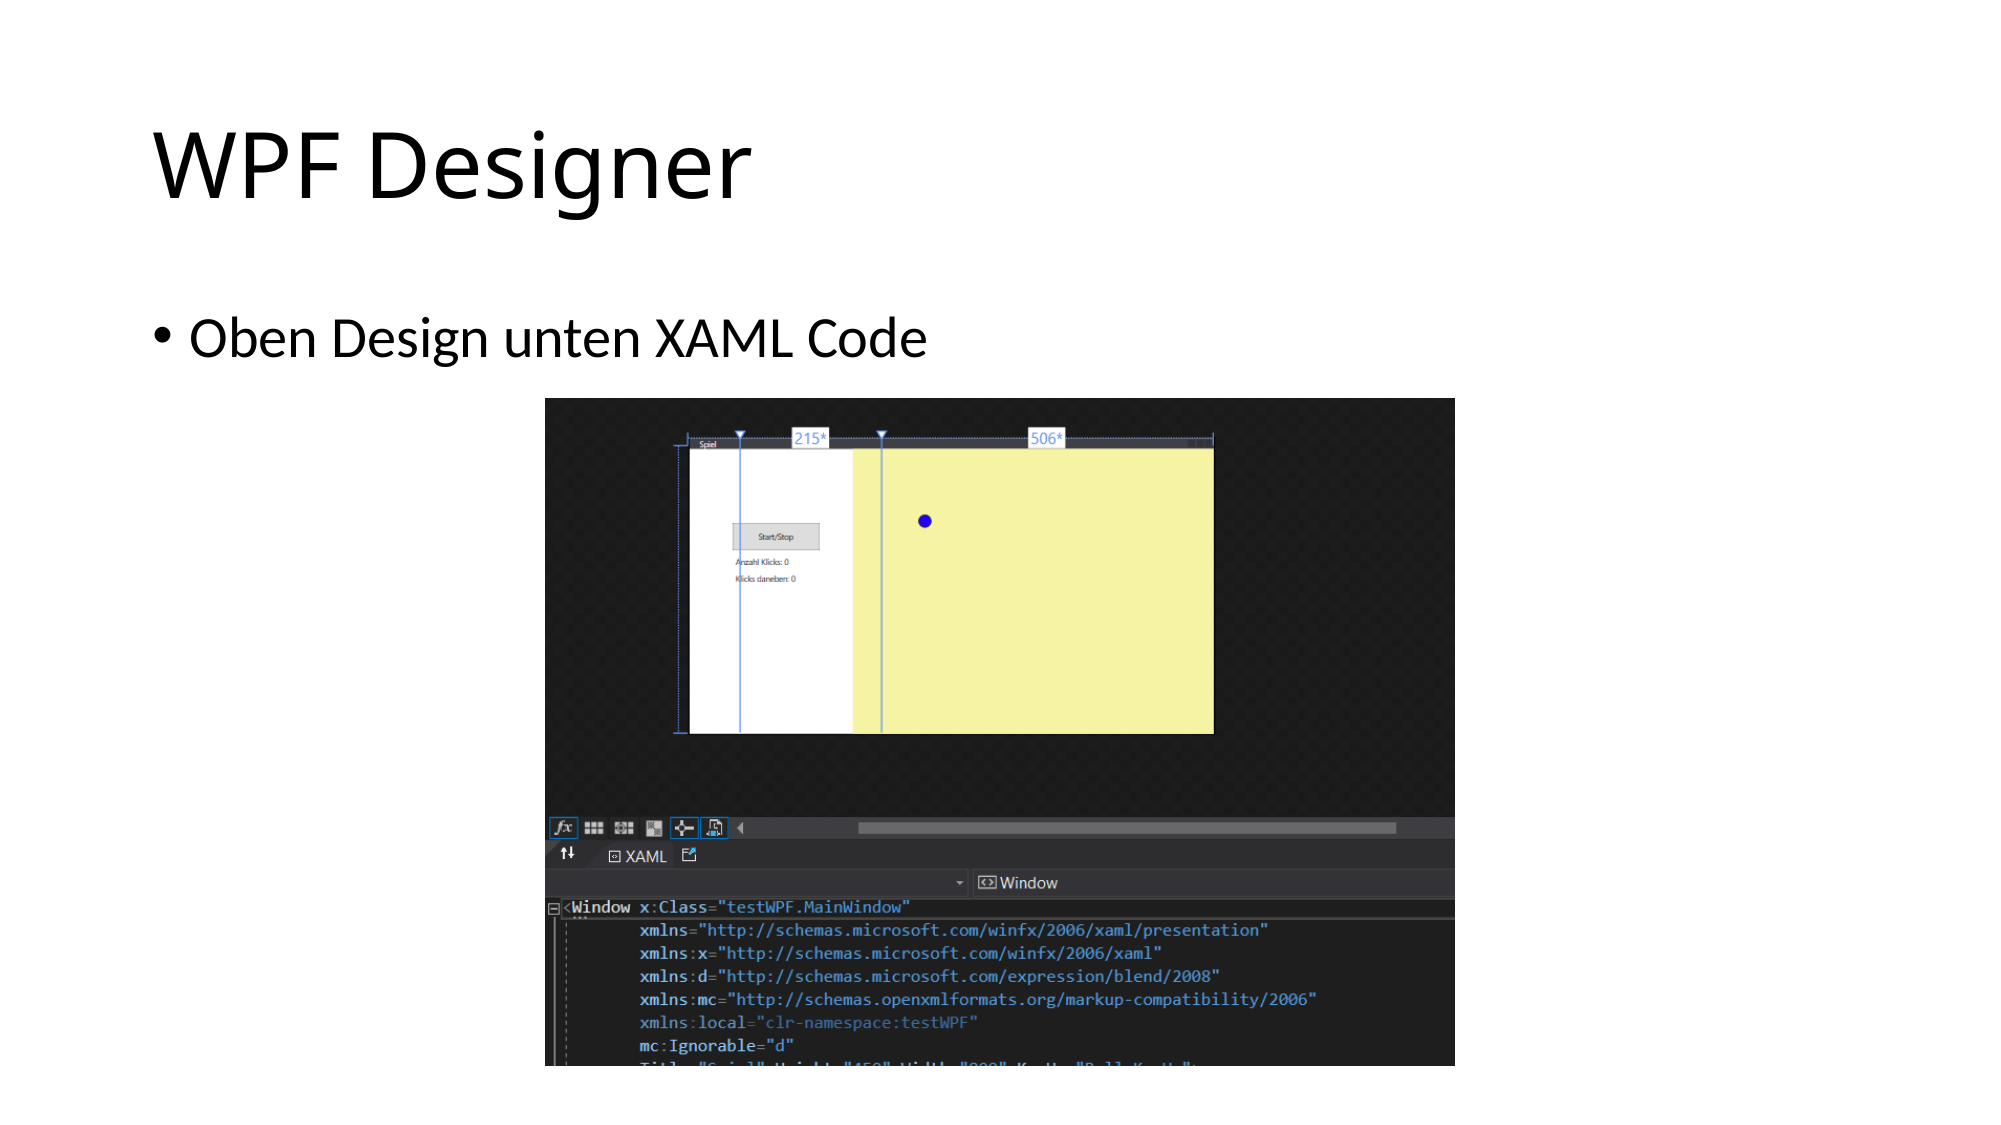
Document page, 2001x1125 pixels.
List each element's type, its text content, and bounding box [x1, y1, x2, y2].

list Oben Design unten XAML Code [137, 299, 1863, 1014]
title WPF Designer [137, 59, 1863, 278]
picture [545, 398, 1455, 1066]
